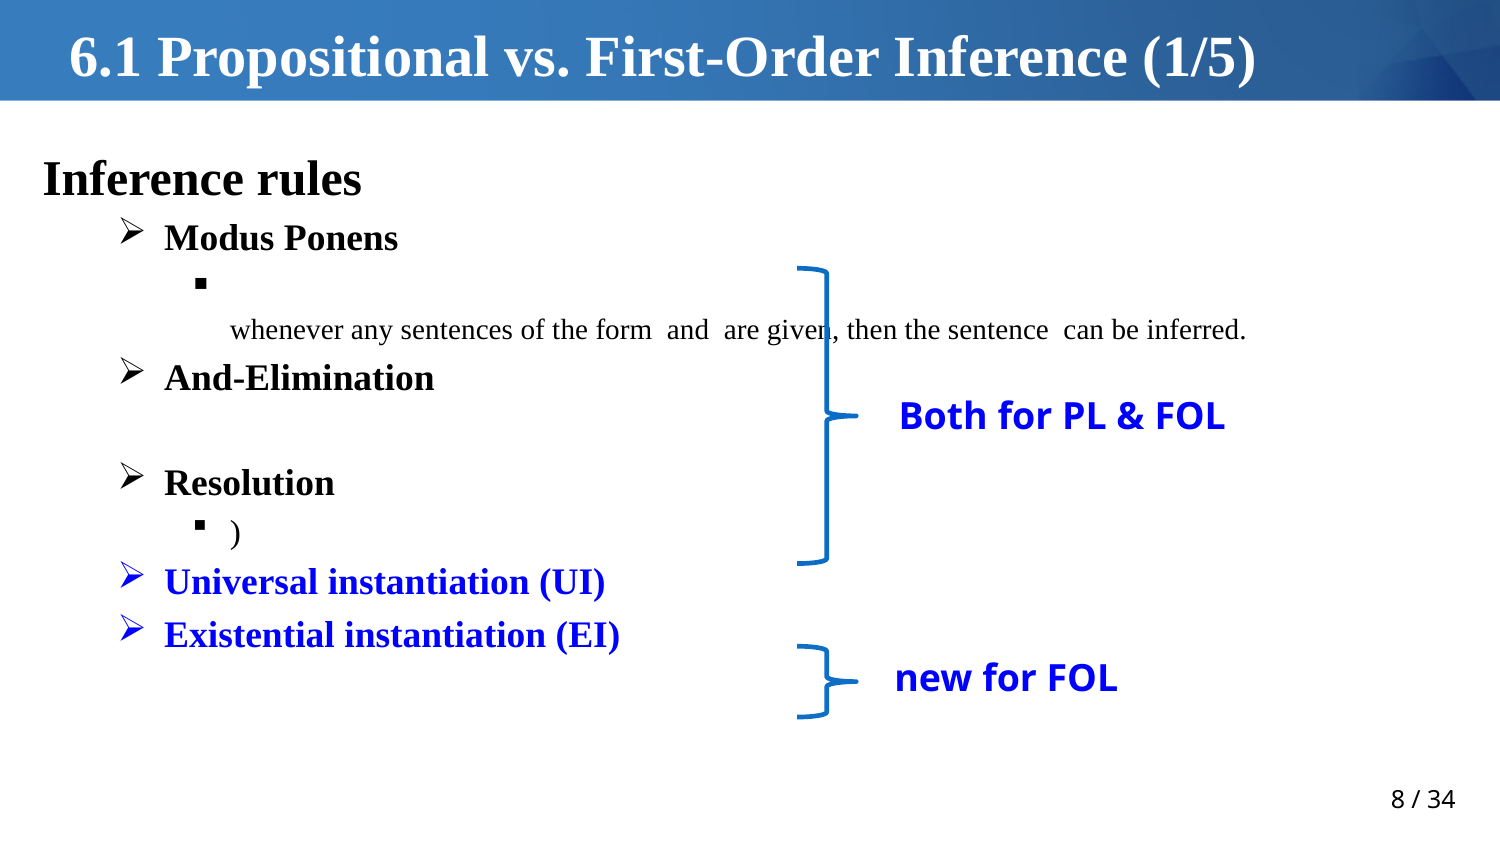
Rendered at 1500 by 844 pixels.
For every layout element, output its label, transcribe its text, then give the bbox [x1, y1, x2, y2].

text_box Both for PL & FOL [883, 384, 1242, 445]
text_box new for FOL [879, 646, 1134, 706]
text_box [797, 267, 858, 565]
title 6.1 Propositional vs. First-Order Inference (1/5) [55, 10, 1378, 95]
picture [0, 0, 1500, 103]
text_box [797, 645, 858, 718]
